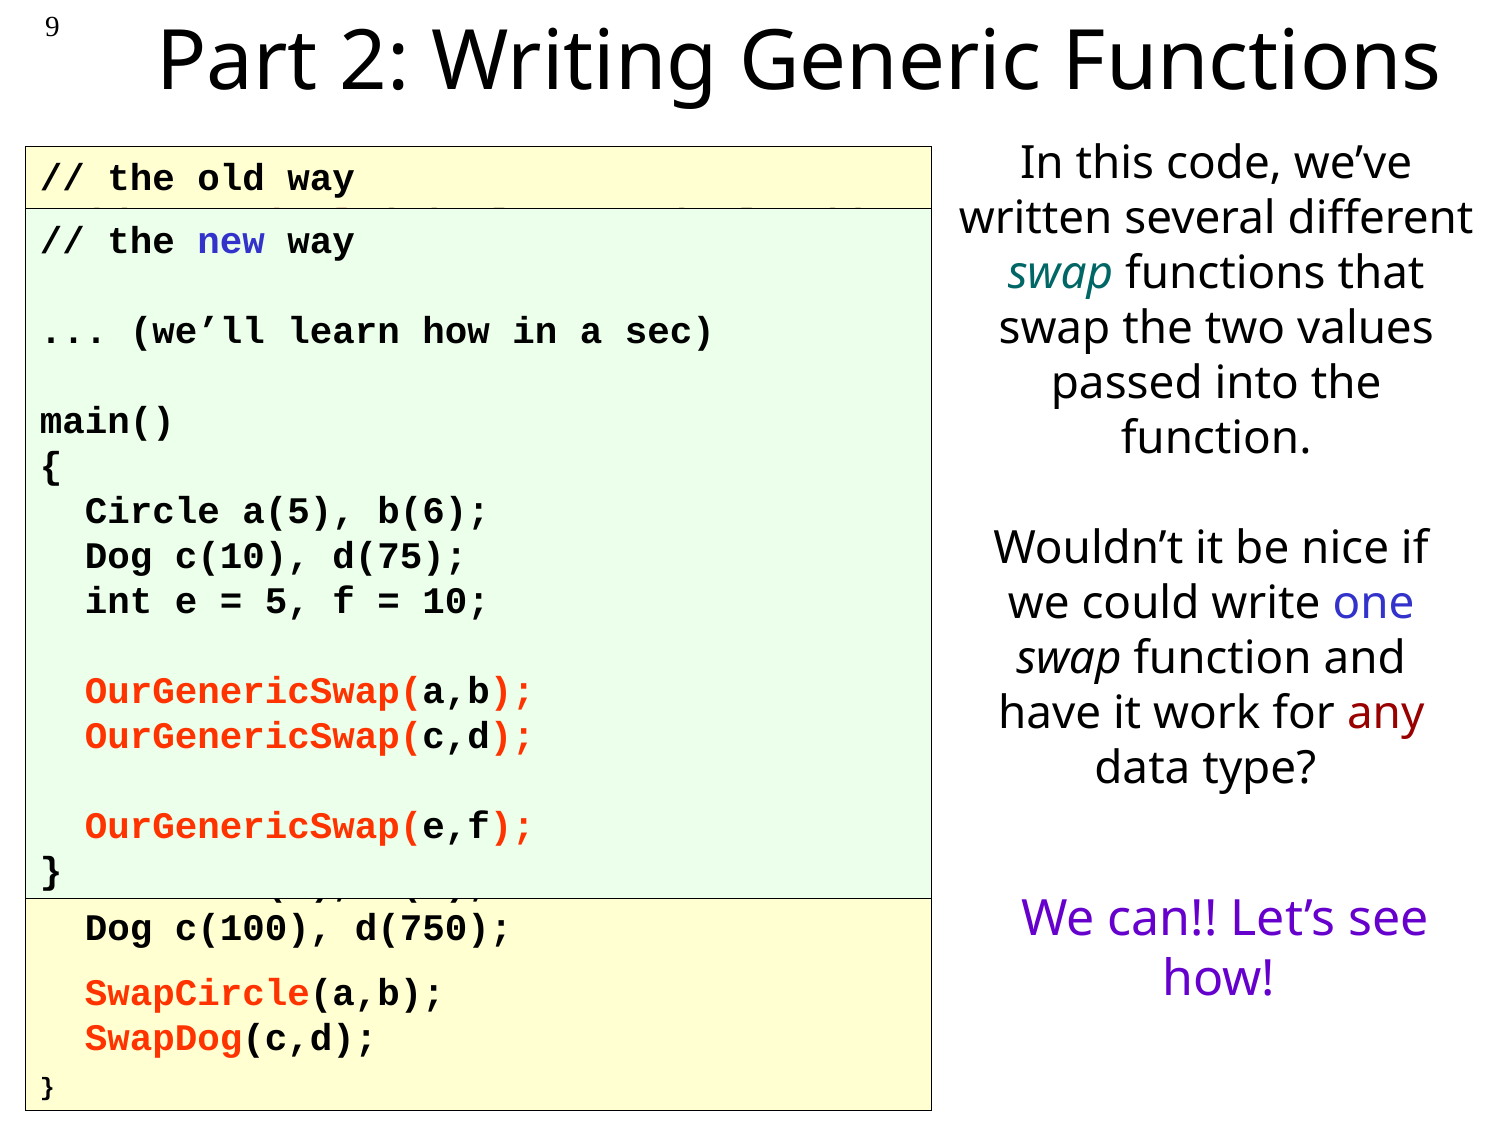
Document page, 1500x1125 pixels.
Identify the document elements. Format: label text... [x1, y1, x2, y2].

text_box We can!! Let’s see how! [987, 877, 1450, 1013]
title Part 2: Writing Generic Functions [87, 0, 1500, 150]
text_box In this code, we’ve written several different swap functions that swap the two values passed into the function. [937, 124, 1495, 470]
slide_number 9 [0, 0, 75, 75]
text_box Wouldn’t it be nice if we could write one swap function and have it work for any data type? [947, 510, 1475, 801]
text_box // the new way ... (we’ll learn how in a sec) main() { Circle a(5), b(6); Dog c(10), d(75); int e = 5, f = 10; OurGenericSwap(a,b); OurGenericSwap(c,d); OurGenericSwap(e,f); } [24, 208, 931, 899]
text_box // the old way void SwapCircle(Circle &a, Circle &b) { Circle temp; temp = a; a = b; b = temp; } void SwapDog(Dog &d1, Dog &d2) { Dog temp; temp = d1; d1 = d2; d2 = temp; } main() { Circle a(5), b(6); Dog c(100), d(750); SwapCircle(a,b); SwapDog(c,d); } [24, 899, 931, 1111]
text_box // the old way void SwapCircle(Circle &a, Circle &b) { Circle temp; temp = a; a = b; b = temp; } void SwapDog(Dog &d1, Dog &d2) { Dog temp; temp = d1; d1 = d2; d2 = temp; } main() { Circle a(5), b(6); Dog c(100), d(750); SwapCircle(a,b); SwapDog(c,d); } [24, 146, 931, 208]
